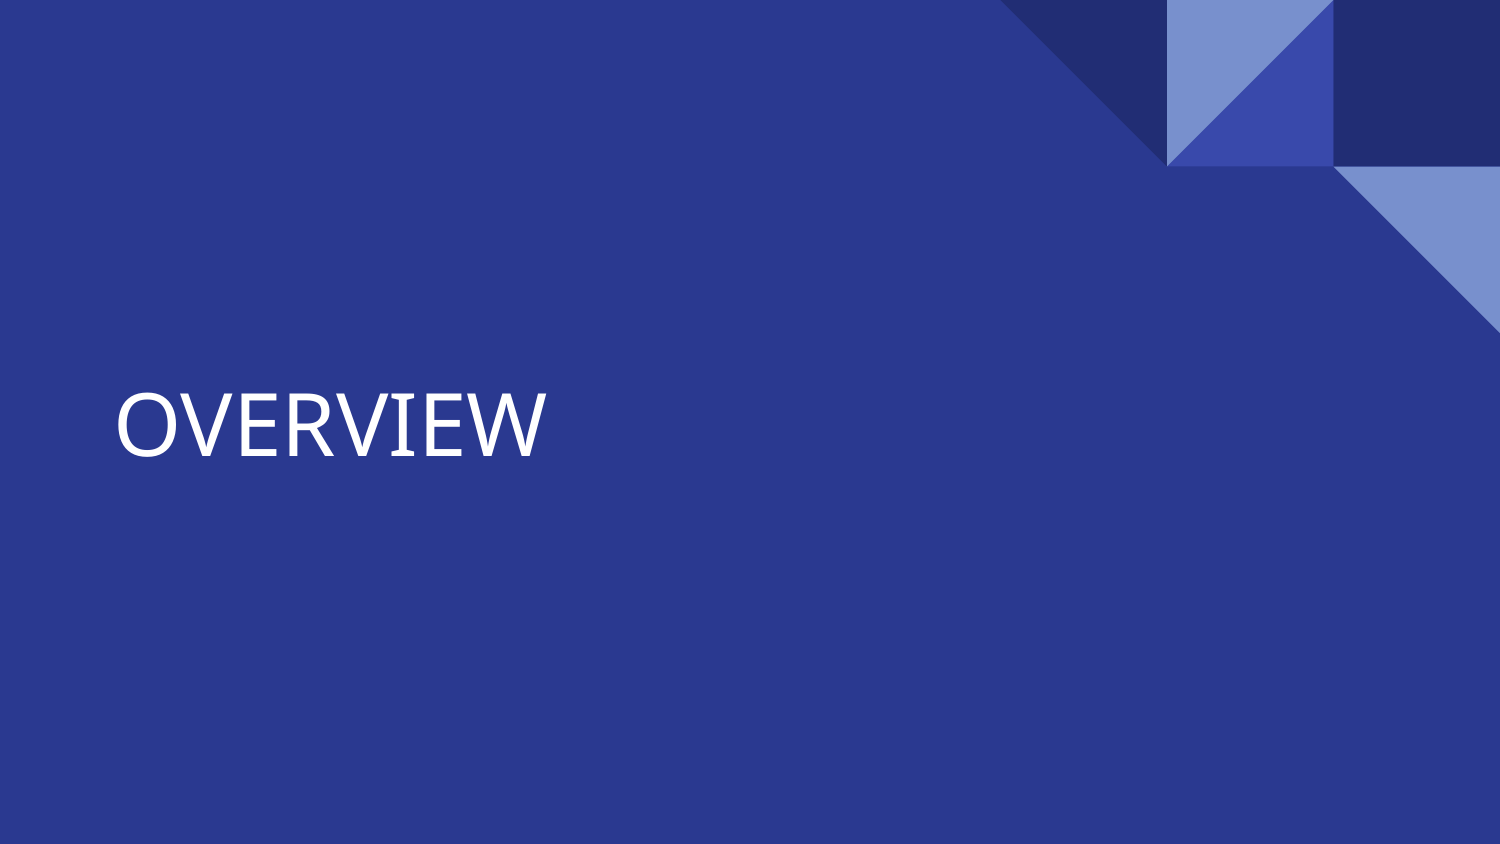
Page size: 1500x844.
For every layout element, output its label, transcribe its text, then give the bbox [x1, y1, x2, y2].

title OVERVIEW [98, 353, 1447, 491]
